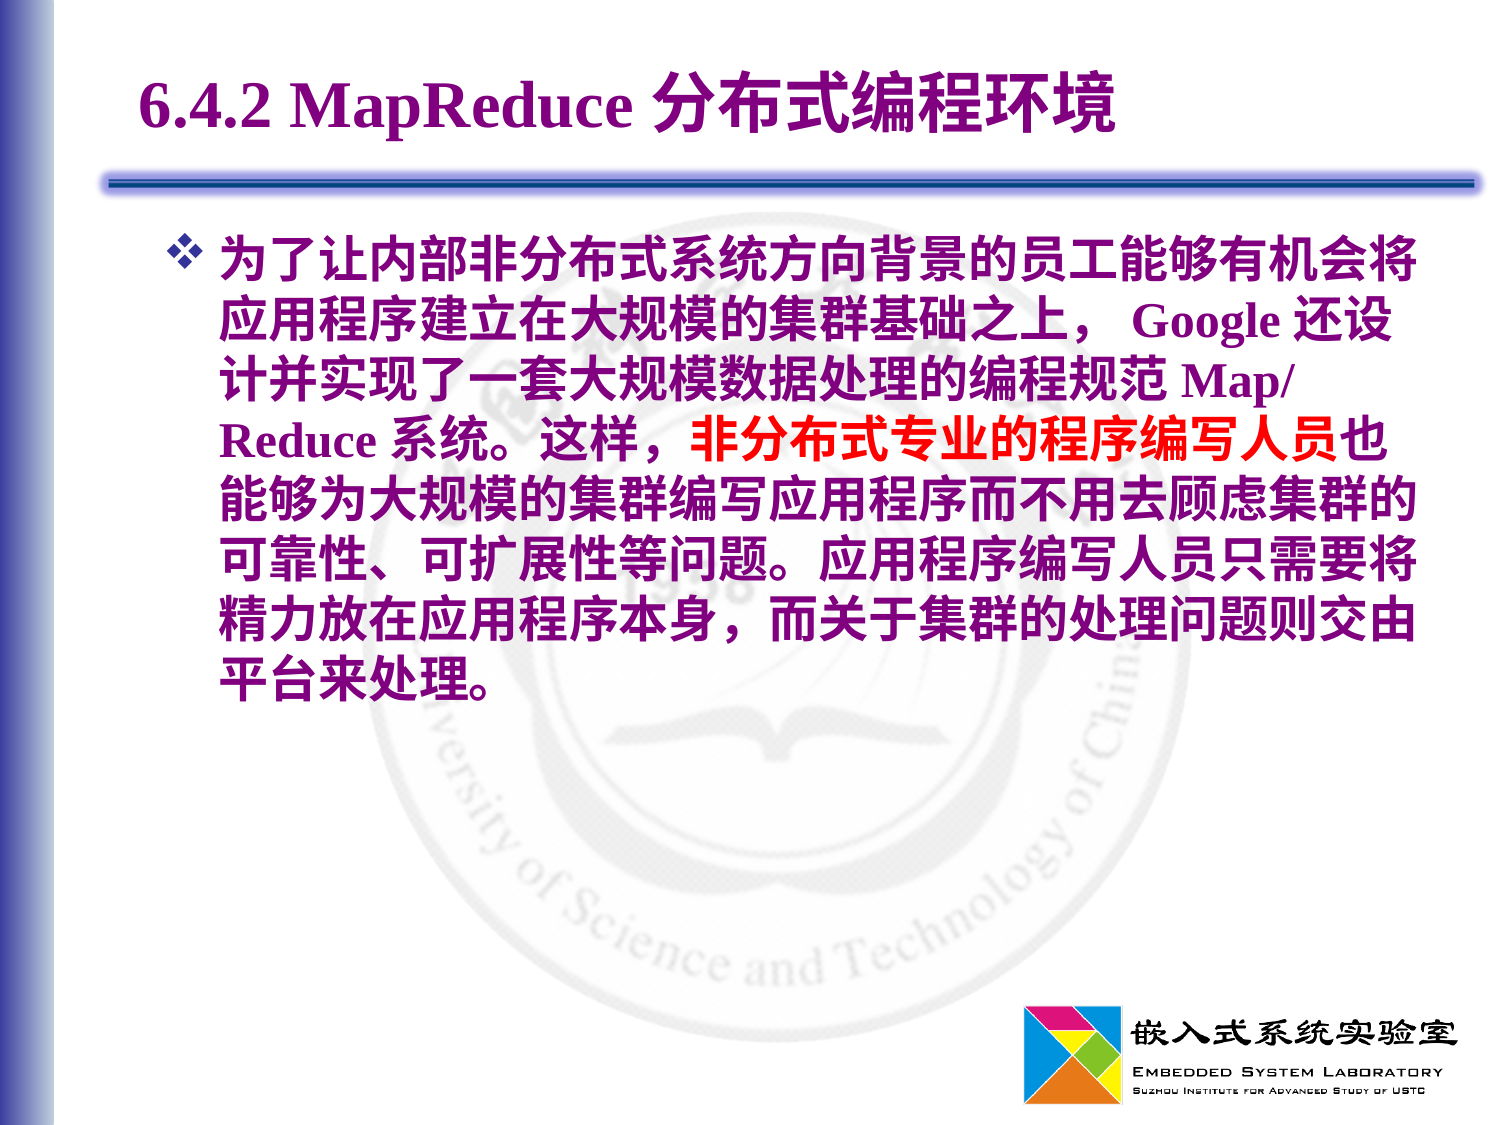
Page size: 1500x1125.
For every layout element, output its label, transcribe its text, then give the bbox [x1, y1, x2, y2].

title 6.4.2 MapReduce分布式编程环境 [123, 42, 1459, 150]
picture [336, 1004, 1459, 1105]
picture [88, 160, 1495, 220]
list 为了让内部非分布式系统方向背景的员工能够有机会将应用程序建立在大规模的集群基础之上，Google还设计并实现了一套大规模数据处理的编程规范Map/Reduce系统。这样，非分布式专业的程序编写人员也能够为大规模的集群编写应用程序而不用去顾虑集群的可靠性、可扩展性等问题。应用程序编写人员只需要将精力放在应用程序本身，而关于集群的处理问题则交由平台来处理。 [147, 220, 1437, 1024]
